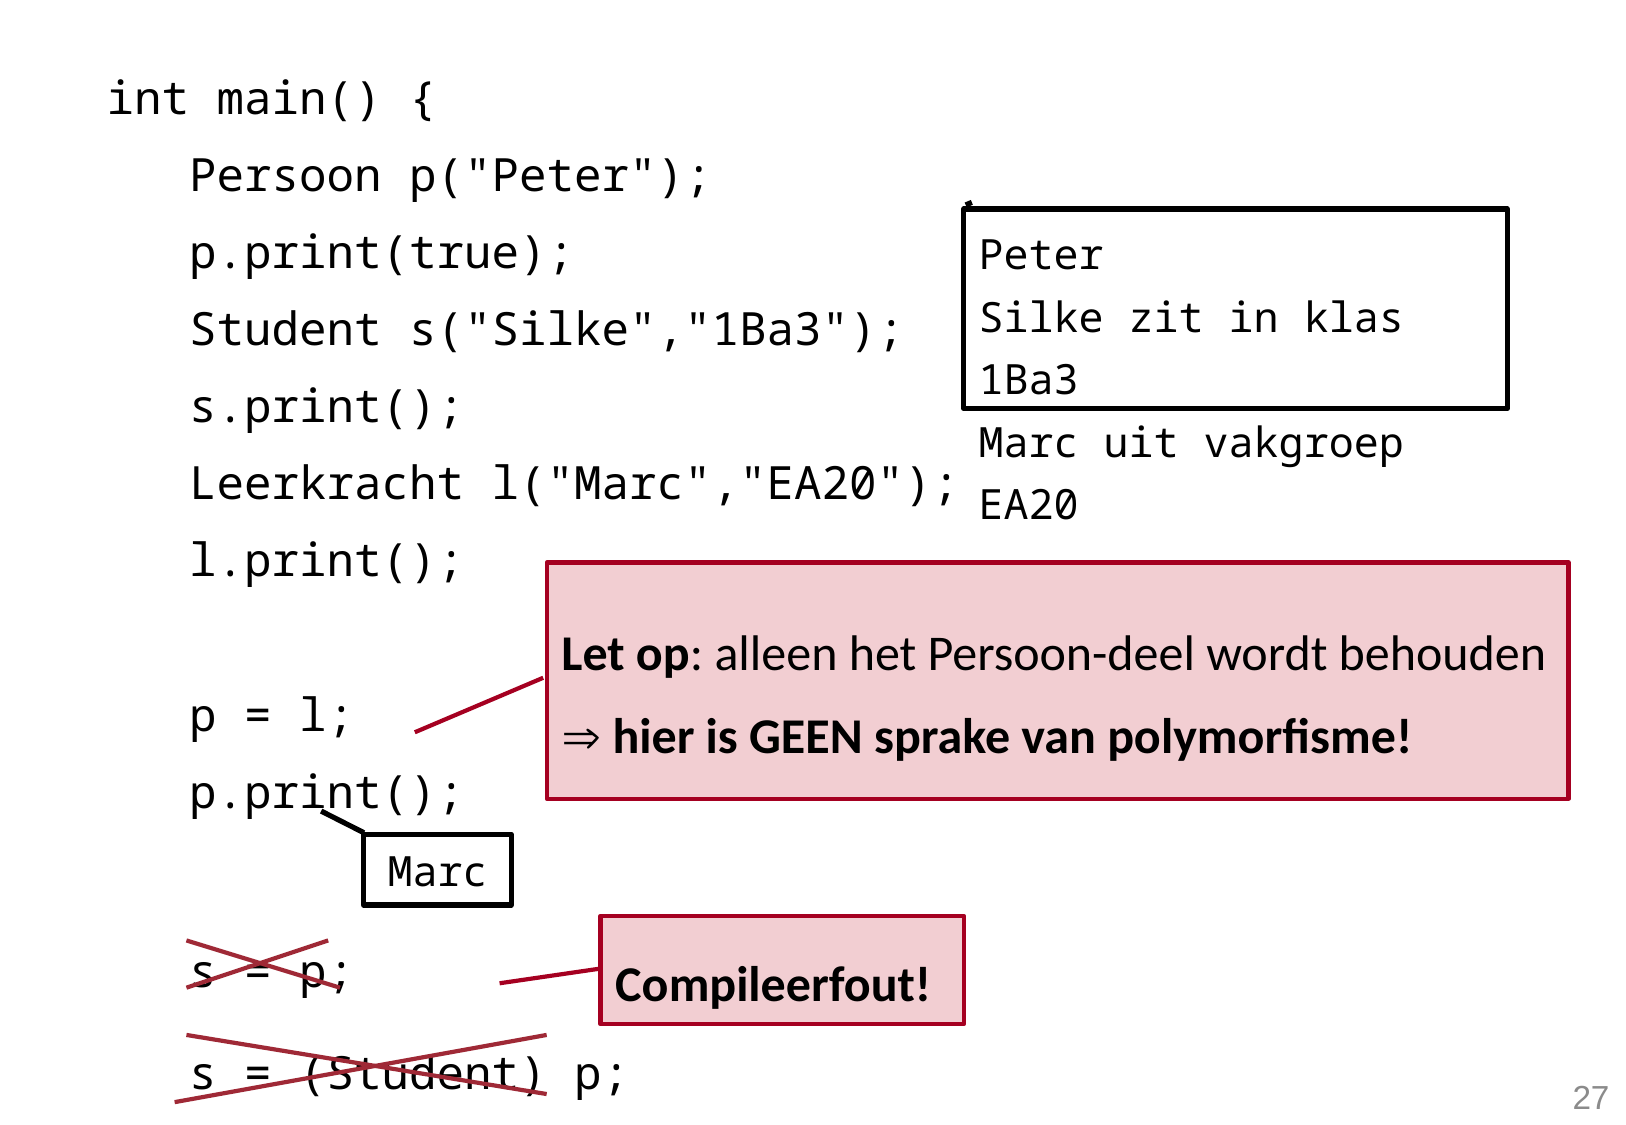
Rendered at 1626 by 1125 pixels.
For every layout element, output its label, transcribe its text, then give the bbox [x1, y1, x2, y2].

slide_number 27 [1245, 1066, 1625, 1125]
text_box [186, 940, 329, 988]
list [51, 30, 1457, 953]
text_box Compileerfout! [499, 914, 966, 1026]
text_box Let op: alleen het Persoon-deel wordt behouden  hier is GEEN sprake van polymorfisme! [1219, 560, 1571, 801]
text_box int main() { Persoon p("Peter"); p.print(true); Student s("Silke","1Ba3"); s.print(); Leerkracht l("Marc","EA20"); l.print(); p = l; p.print(); s = p; s = (Student) p; [91, 39, 1219, 1106]
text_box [330, 940, 341, 988]
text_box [174, 1034, 547, 1103]
text_box Peter Silke zit in klas 1Ba3 Marc uit vakgroep EA20 [1219, 208, 1531, 536]
